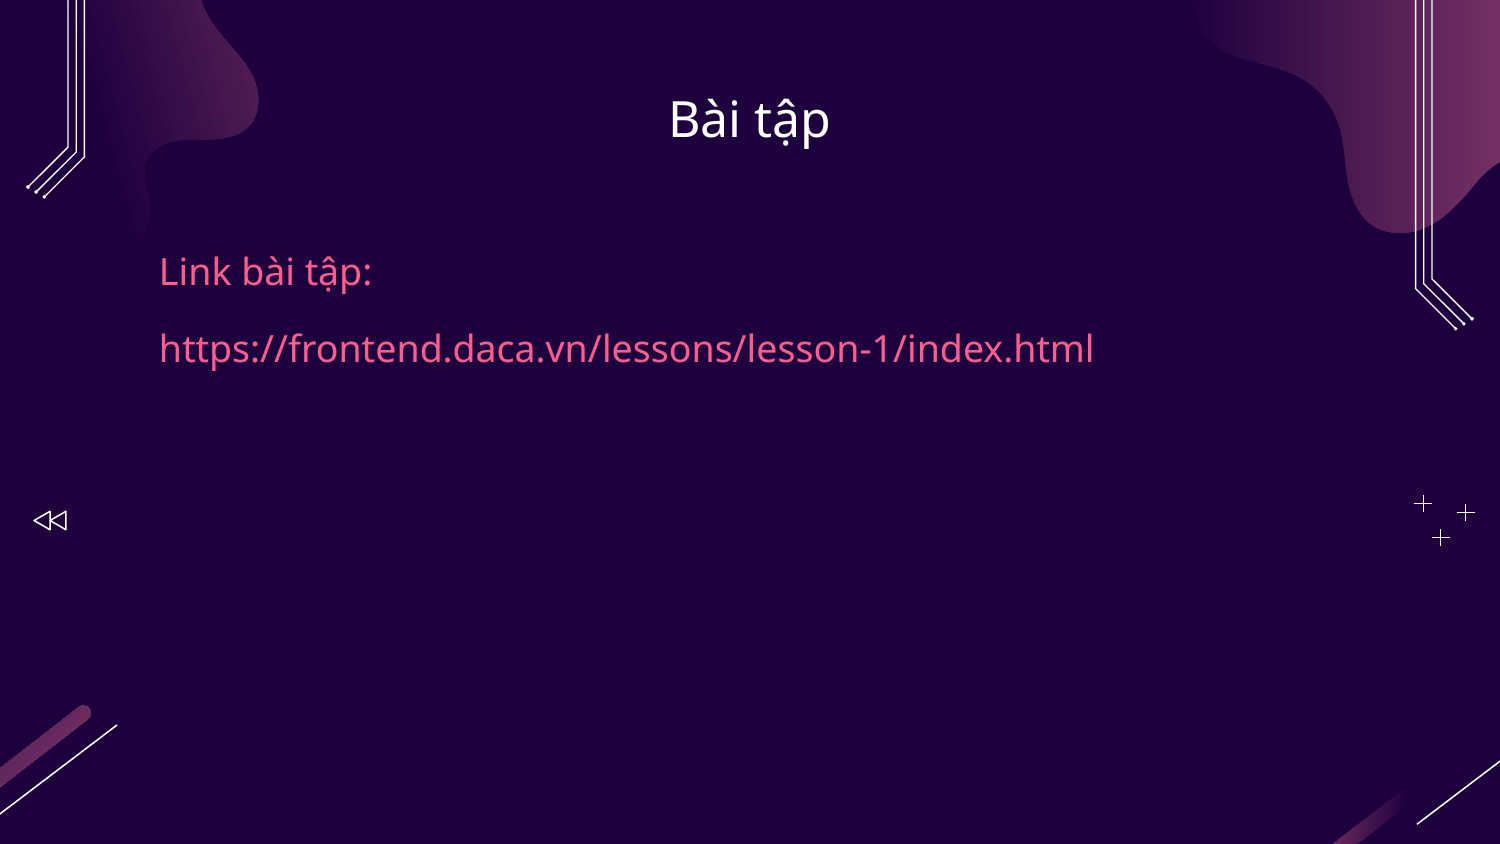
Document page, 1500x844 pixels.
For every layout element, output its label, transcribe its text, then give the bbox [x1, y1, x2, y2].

subtitle Link bài tập: https://frontend.daca.vn/lessons/lesson-1/index.html [143, 191, 1246, 385]
title Bài tập [118, 72, 1382, 167]
